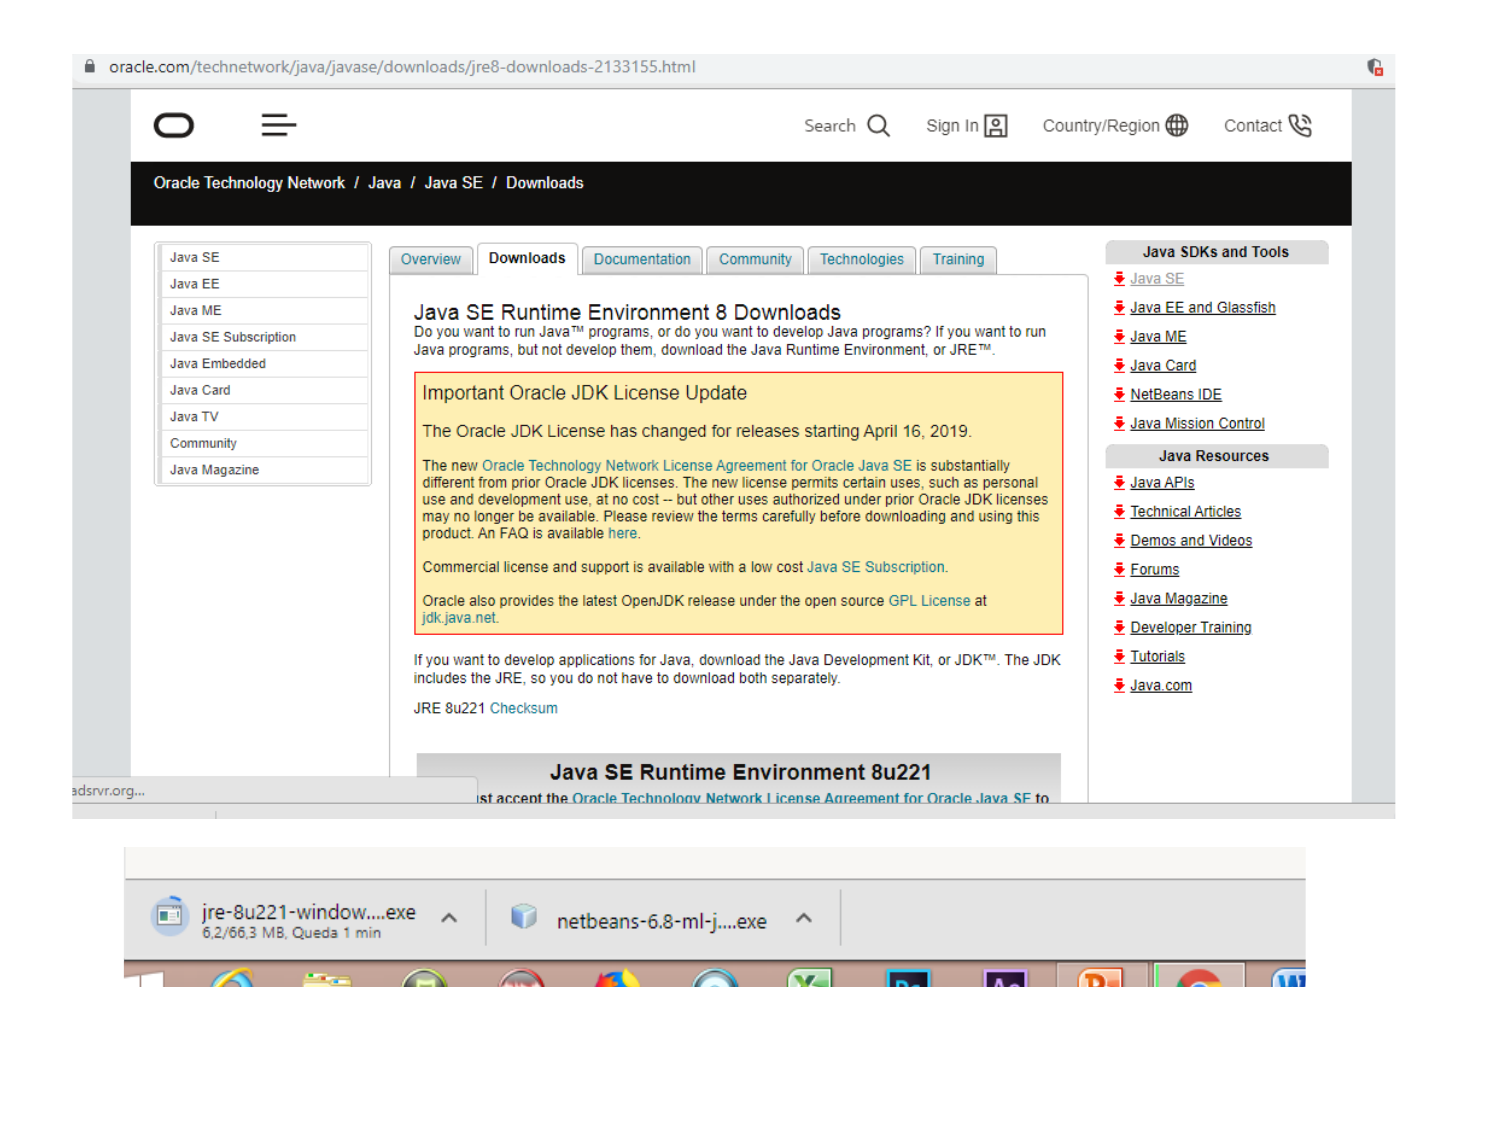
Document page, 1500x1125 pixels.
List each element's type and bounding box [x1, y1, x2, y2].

picture [72, 54, 1396, 820]
picture [123, 847, 1306, 987]
